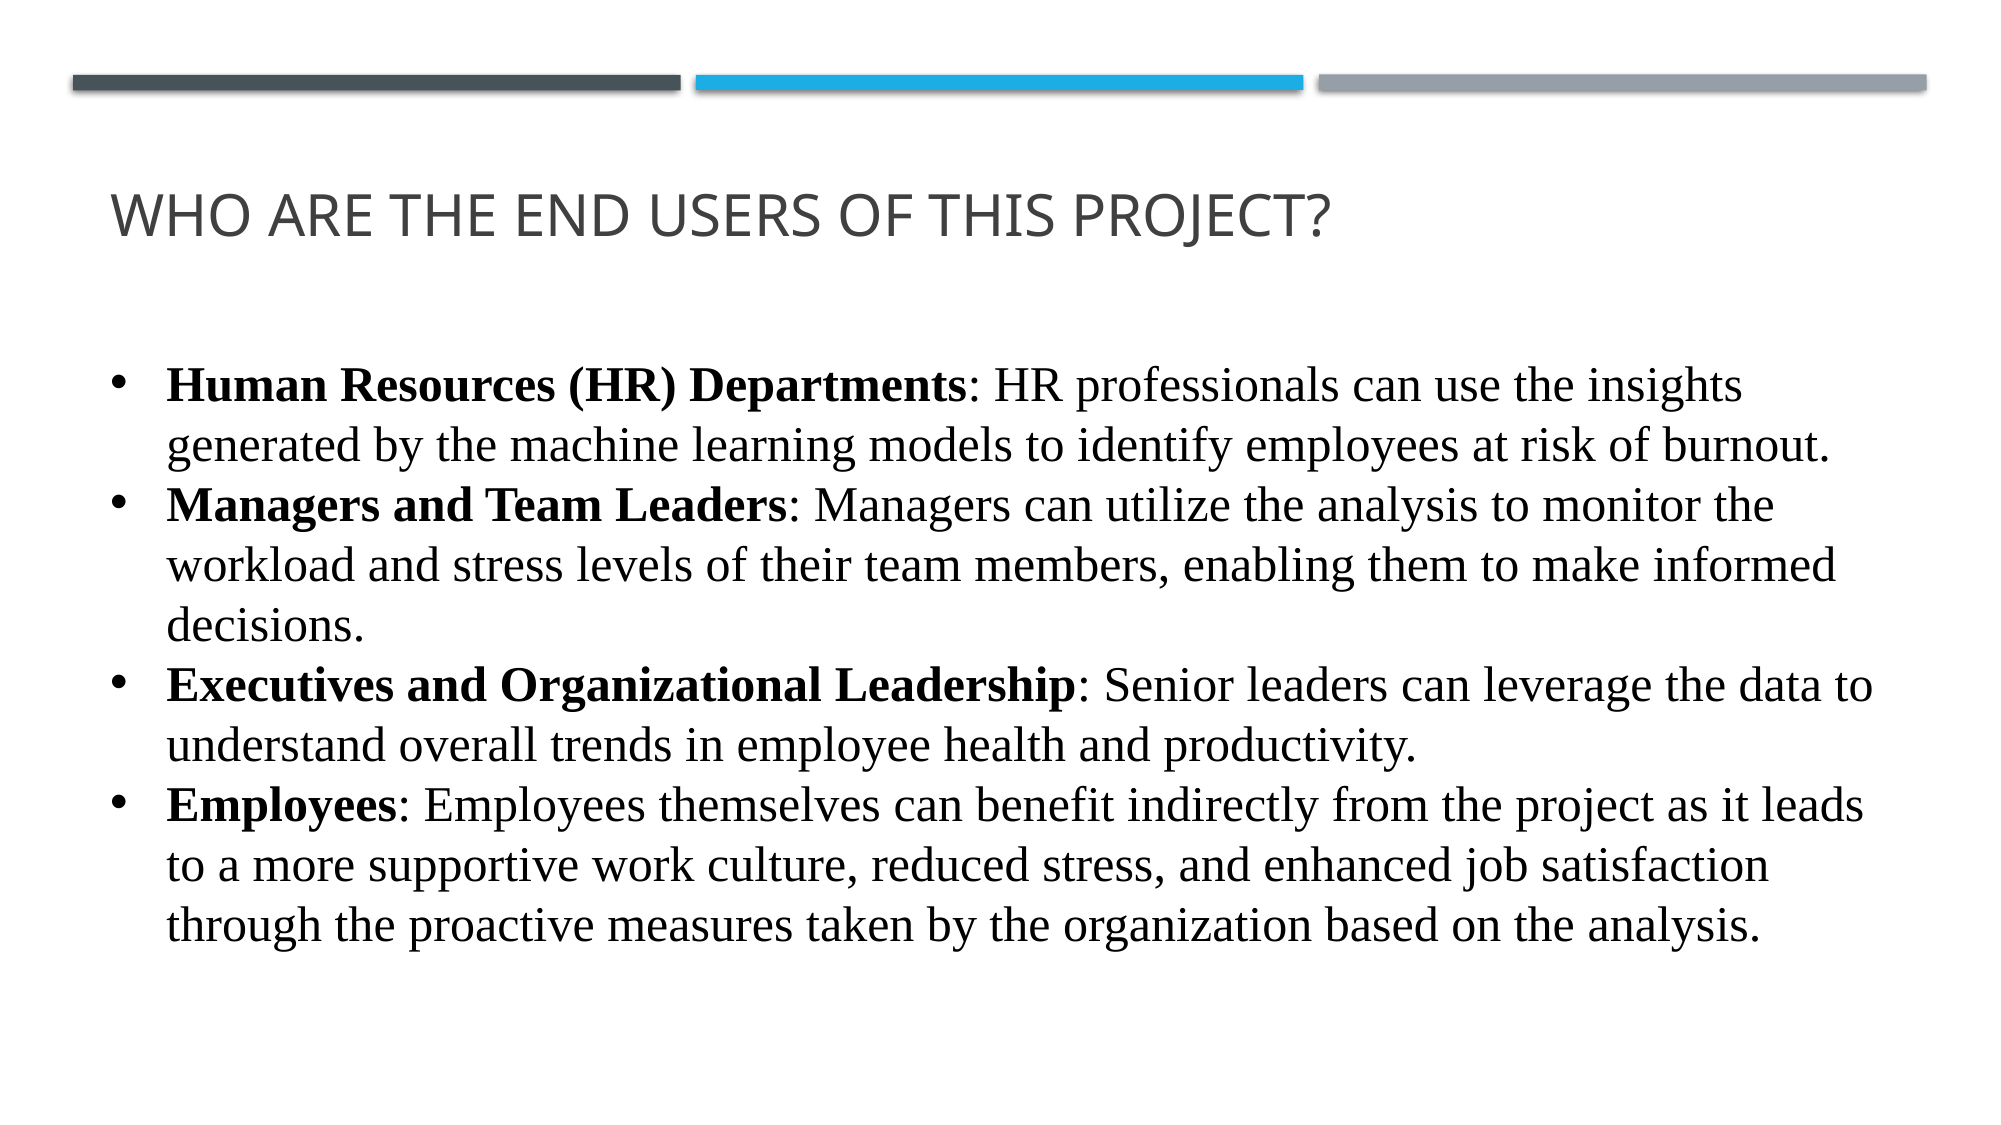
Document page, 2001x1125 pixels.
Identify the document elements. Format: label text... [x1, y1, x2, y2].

title WHO ARE THE END USERS of this project? [95, 115, 1905, 311]
text_box Human Resources (HR) Departments: HR professionals can use the insights generated by the machine learning models to identify employees at risk of burnout. Managers and Team Leaders: Managers can utilize the analysis to monitor the workload and stress levels of their team members, enabling them to make informed decisions. Executives and Organizational Leadership: Senior leaders can leverage the data to understand overall trends in employee health and productivity. Employees: Employees themselves can benefit indirectly from the project as it leads to a more supportive work culture, reduced stress, and enhanced job satisfaction through the proactive measures taken by the organization based on the analysis. [95, 343, 1905, 959]
